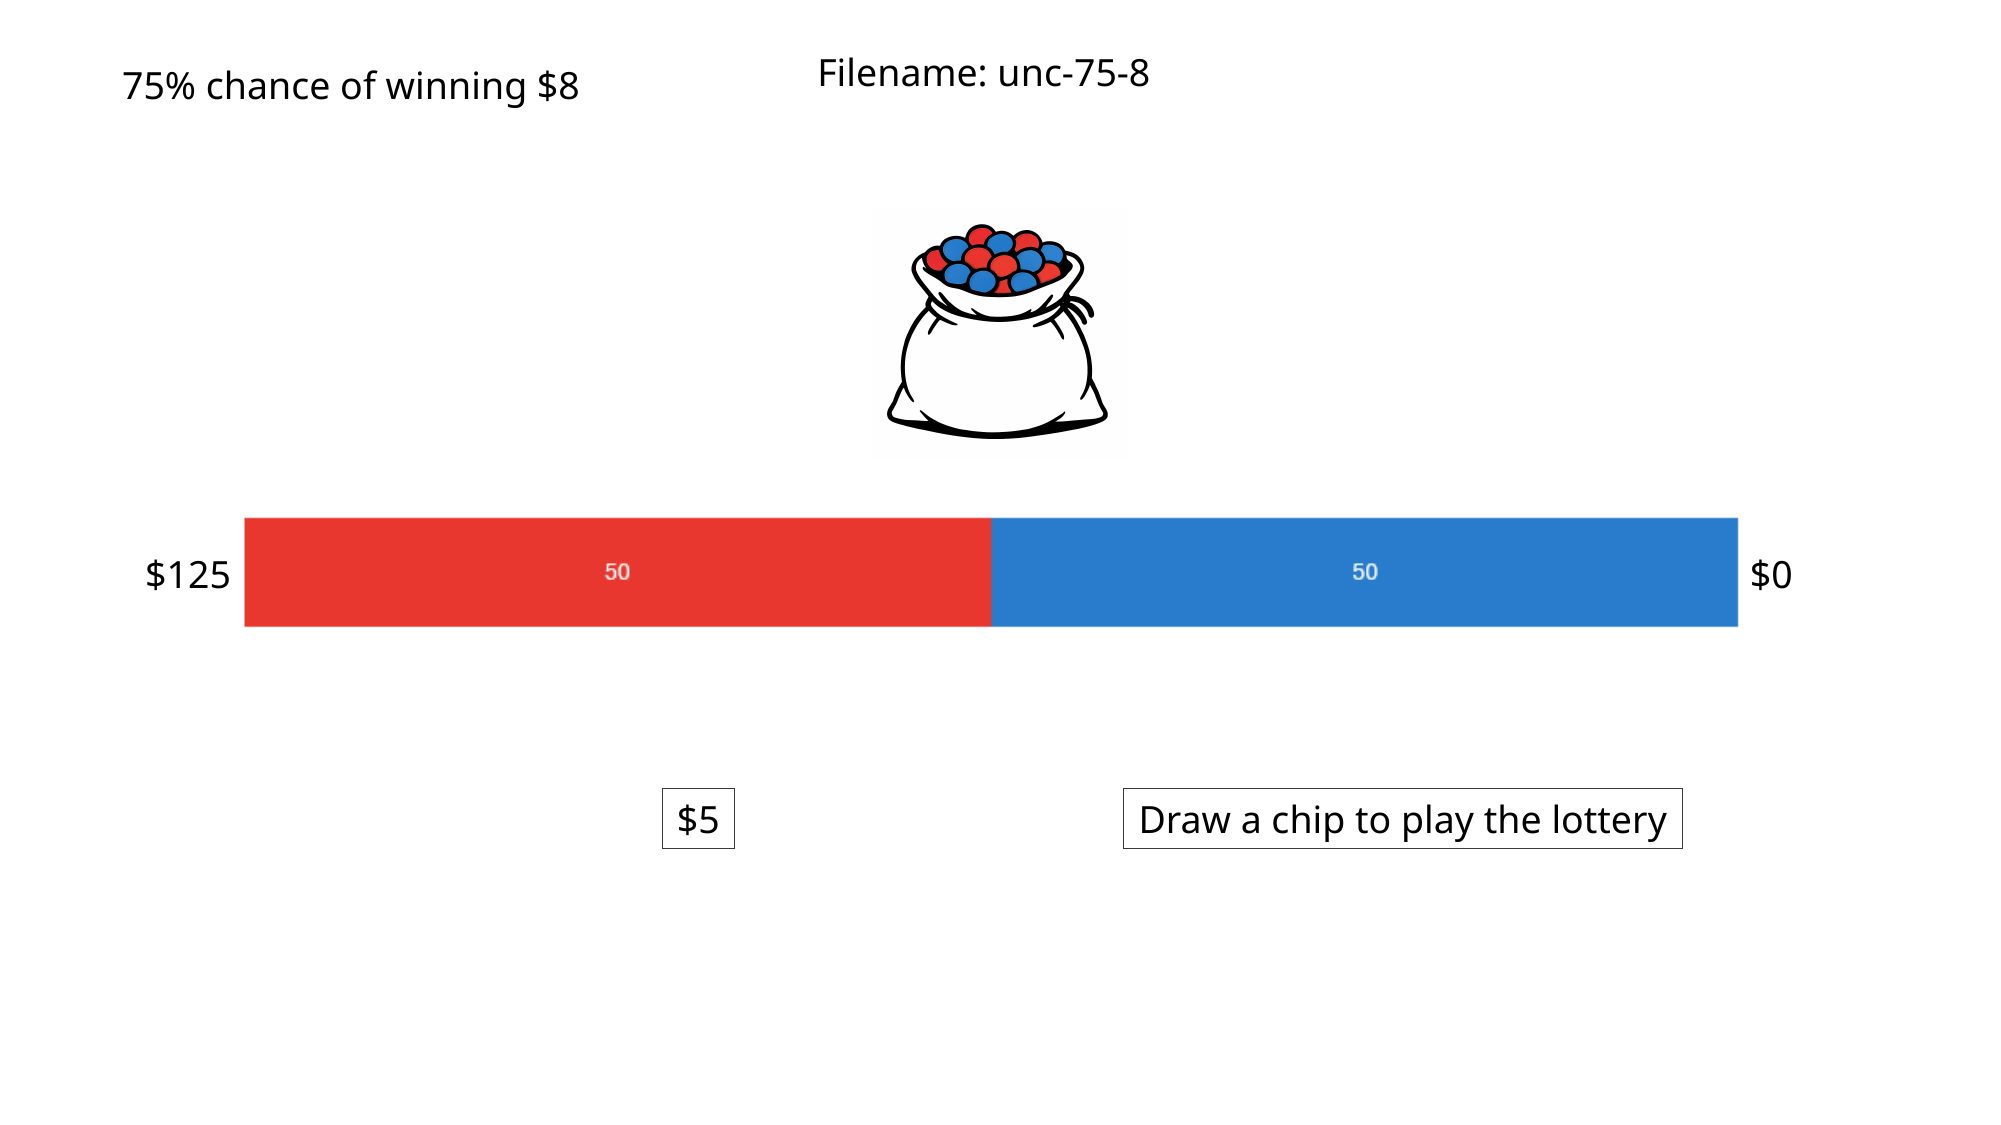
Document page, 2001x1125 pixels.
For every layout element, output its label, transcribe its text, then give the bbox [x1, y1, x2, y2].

picture [873, 207, 1127, 461]
text_box $125 [130, 543, 239, 604]
text_box $0 [1741, 543, 1808, 604]
text_box Filename: unc-75-8 [802, 41, 1166, 101]
picture [239, 515, 1741, 633]
text_box $5 [662, 788, 735, 849]
text_box 75% chance of winning $8 [107, 55, 596, 115]
text_box Draw a chip to play the lottery [1123, 788, 1683, 849]
